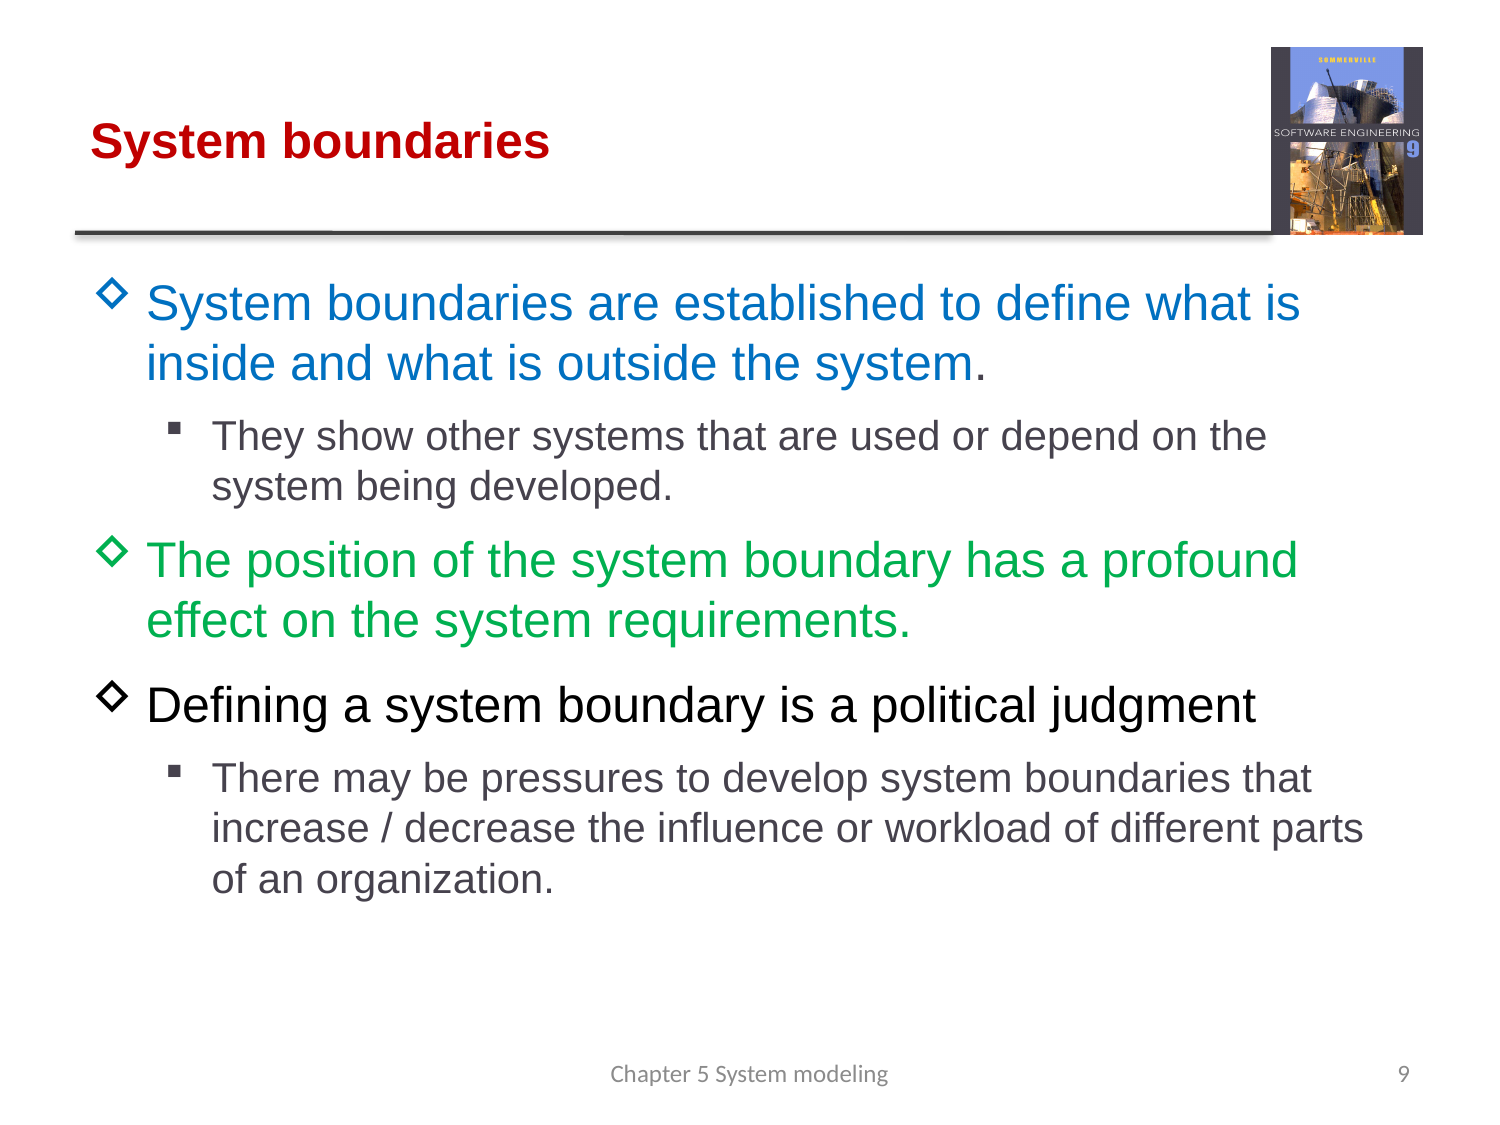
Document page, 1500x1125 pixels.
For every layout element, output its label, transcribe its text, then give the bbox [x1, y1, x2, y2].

footer Chapter 5 System modeling [512, 1042, 988, 1103]
title System boundaries [74, 44, 1272, 233]
picture [1272, 47, 1423, 235]
slide_number 9 [1074, 1042, 1425, 1103]
list System boundaries are established to define what is inside and what is outside the system. They show other systems that are used or depend on the system being developed. The position of the system boundary has a profound effect on the system requirements. Defining a system boundary is a political judgment There may be pressures to develop system boundaries that increase / decrease the influence or workload of different parts of an organization. [75, 262, 1425, 1005]
